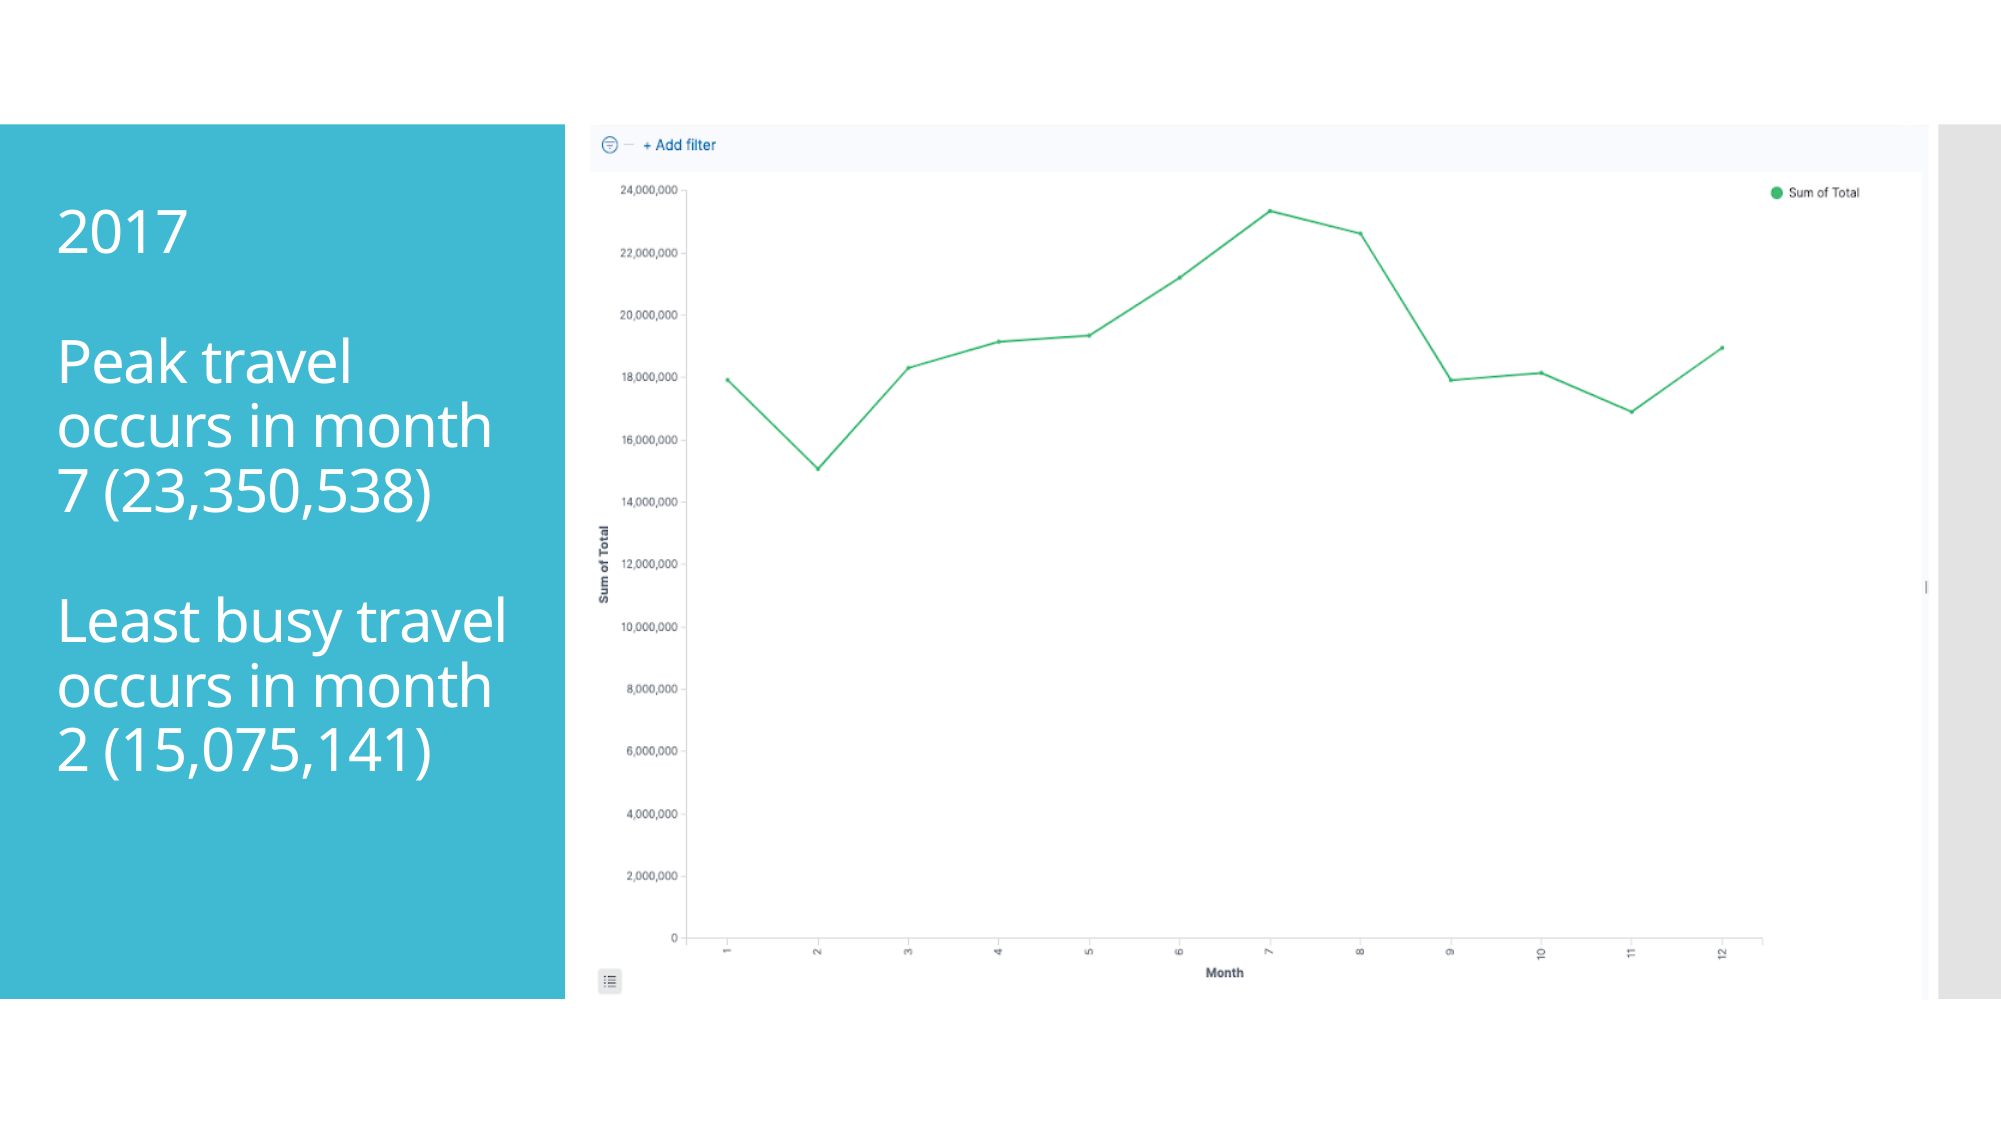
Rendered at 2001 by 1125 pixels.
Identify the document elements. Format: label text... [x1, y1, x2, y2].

picture [589, 125, 1929, 1000]
title 2017 Peak travel occurs in month 7 (23,350,538) Least busy travel occurs in month 2 (15,075,141) [41, 184, 525, 940]
